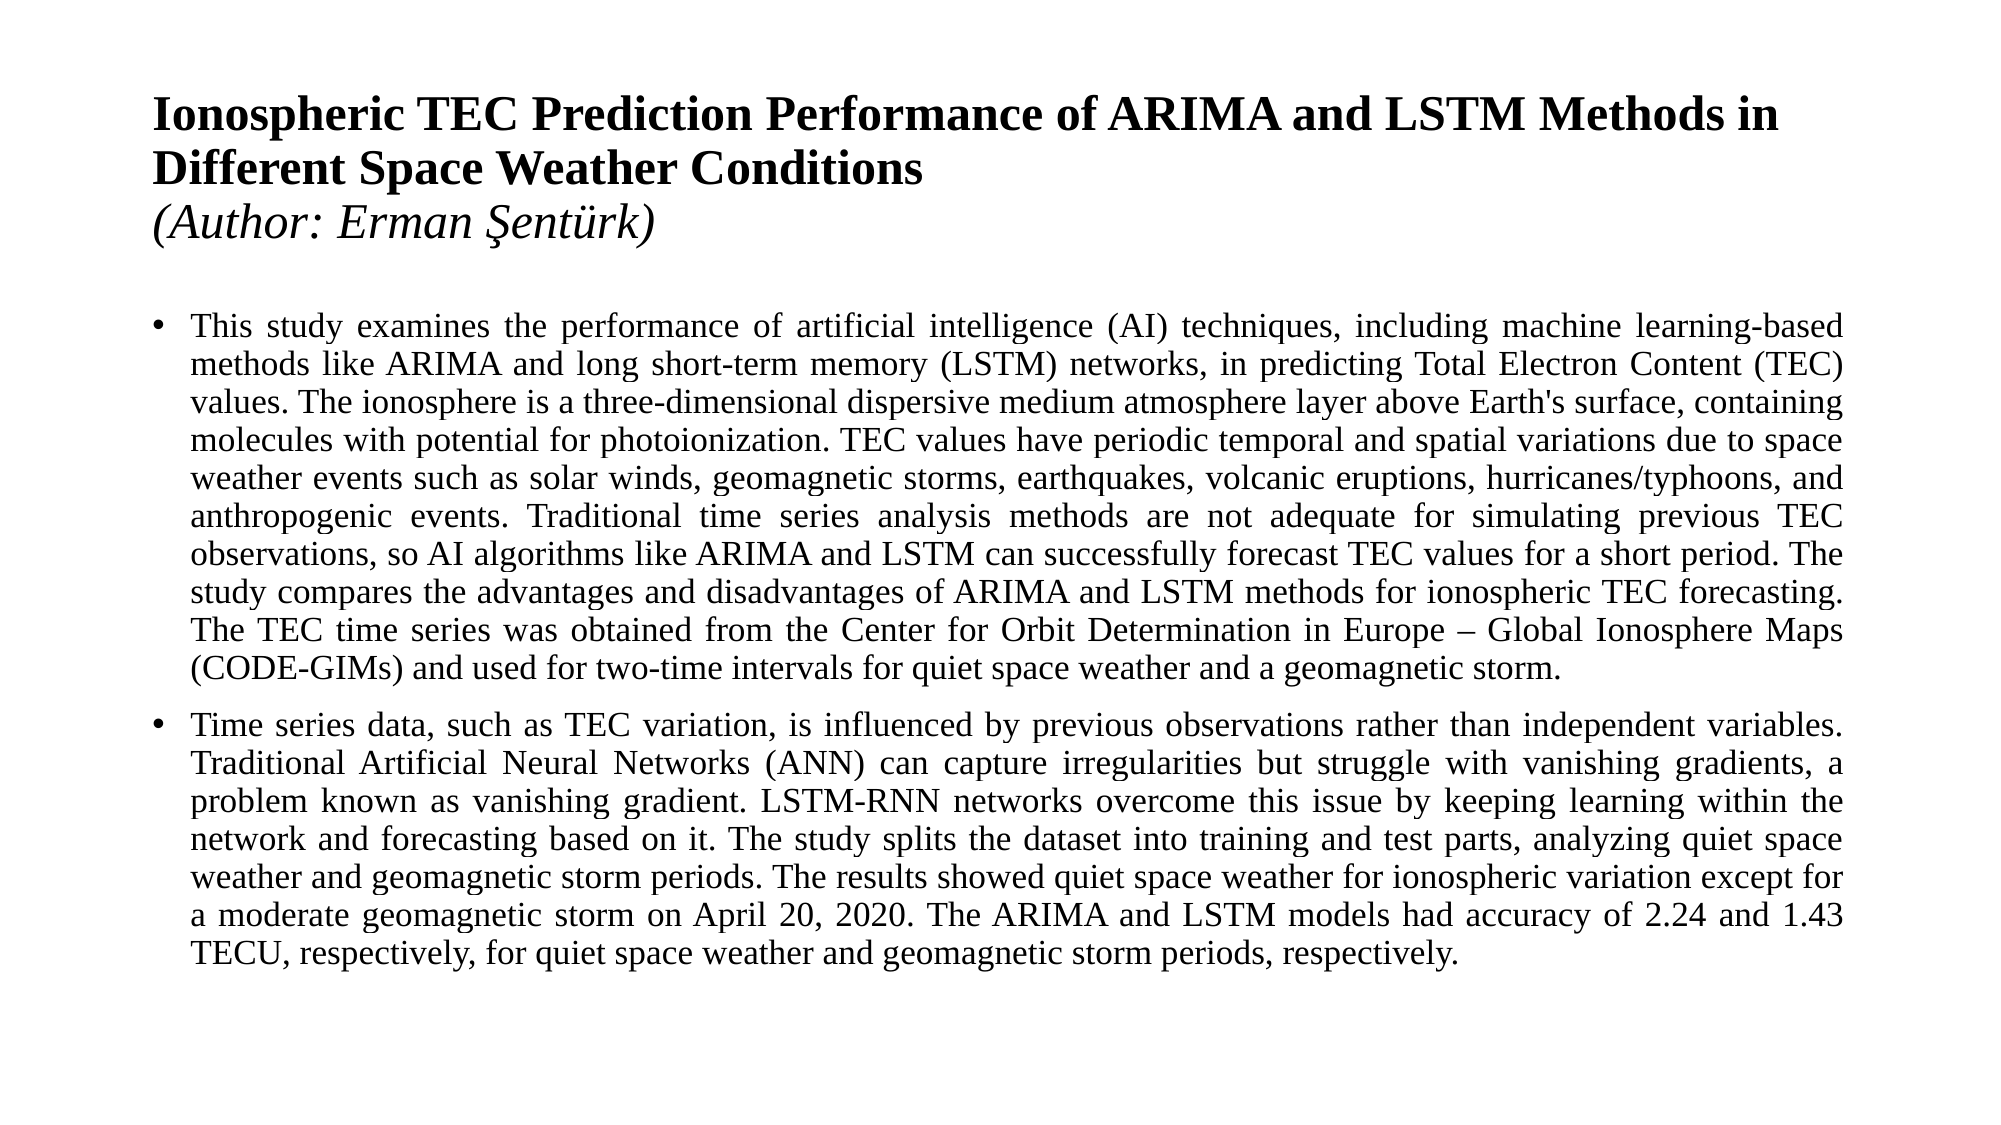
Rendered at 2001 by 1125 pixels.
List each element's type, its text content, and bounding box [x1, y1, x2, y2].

title Ionospheric TEC Prediction Performance of ARIMA and LSTM Methods in Different Space Weather Conditions (Author: Erman Şentürk) [137, 59, 1863, 278]
list This study examines the performance of artificial intelligence (AI) techniques, including machine learning-based methods like ARIMA and long short-term memory (LSTM) networks, in predicting Total Electron Content (TEC) values. The ionosphere is a three-dimensional dispersive medium atmosphere layer above Earth's surface, containing molecules with potential for photoionization. TEC values have periodic temporal and spatial variations due to space weather events such as solar winds, geomagnetic storms, earthquakes, volcanic eruptions, hurricanes/typhoons, and anthropogenic events. Traditional time series analysis methods are not adequate for simulating previous TEC observations, so AI algorithms like ARIMA and LSTM can successfully forecast TEC values for a short period. The study compares the advantages and disadvantages of ARIMA and LSTM methods for ionospheric TEC forecasting. The TEC time series was obtained from the Center for Orbit Determination in Europe – Global Ionosphere Maps (CODE-GIMs) and used for two-time intervals for quiet space weather and a geomagnetic storm. Time series data, such as TEC variation, is influenced by previous observations rather than independent variables. Traditional Artificial Neural Networks (ANN) can capture irregularities but struggle with vanishing gradients, a problem known as vanishing gradient. LSTM-RNN networks overcome this issue by keeping learning within the network and forecasting based on it. The study splits the dataset into training and test parts, analyzing quiet space weather and geomagnetic storm periods. The results showed quiet space weather for ionospheric variation except for a moderate geomagnetic storm on April 20, 2020. The ARIMA and LSTM models had accuracy of 2.24 and 1.43 TECU, respectively, for quiet space weather and geomagnetic storm periods, respectively. [137, 299, 1863, 1014]
